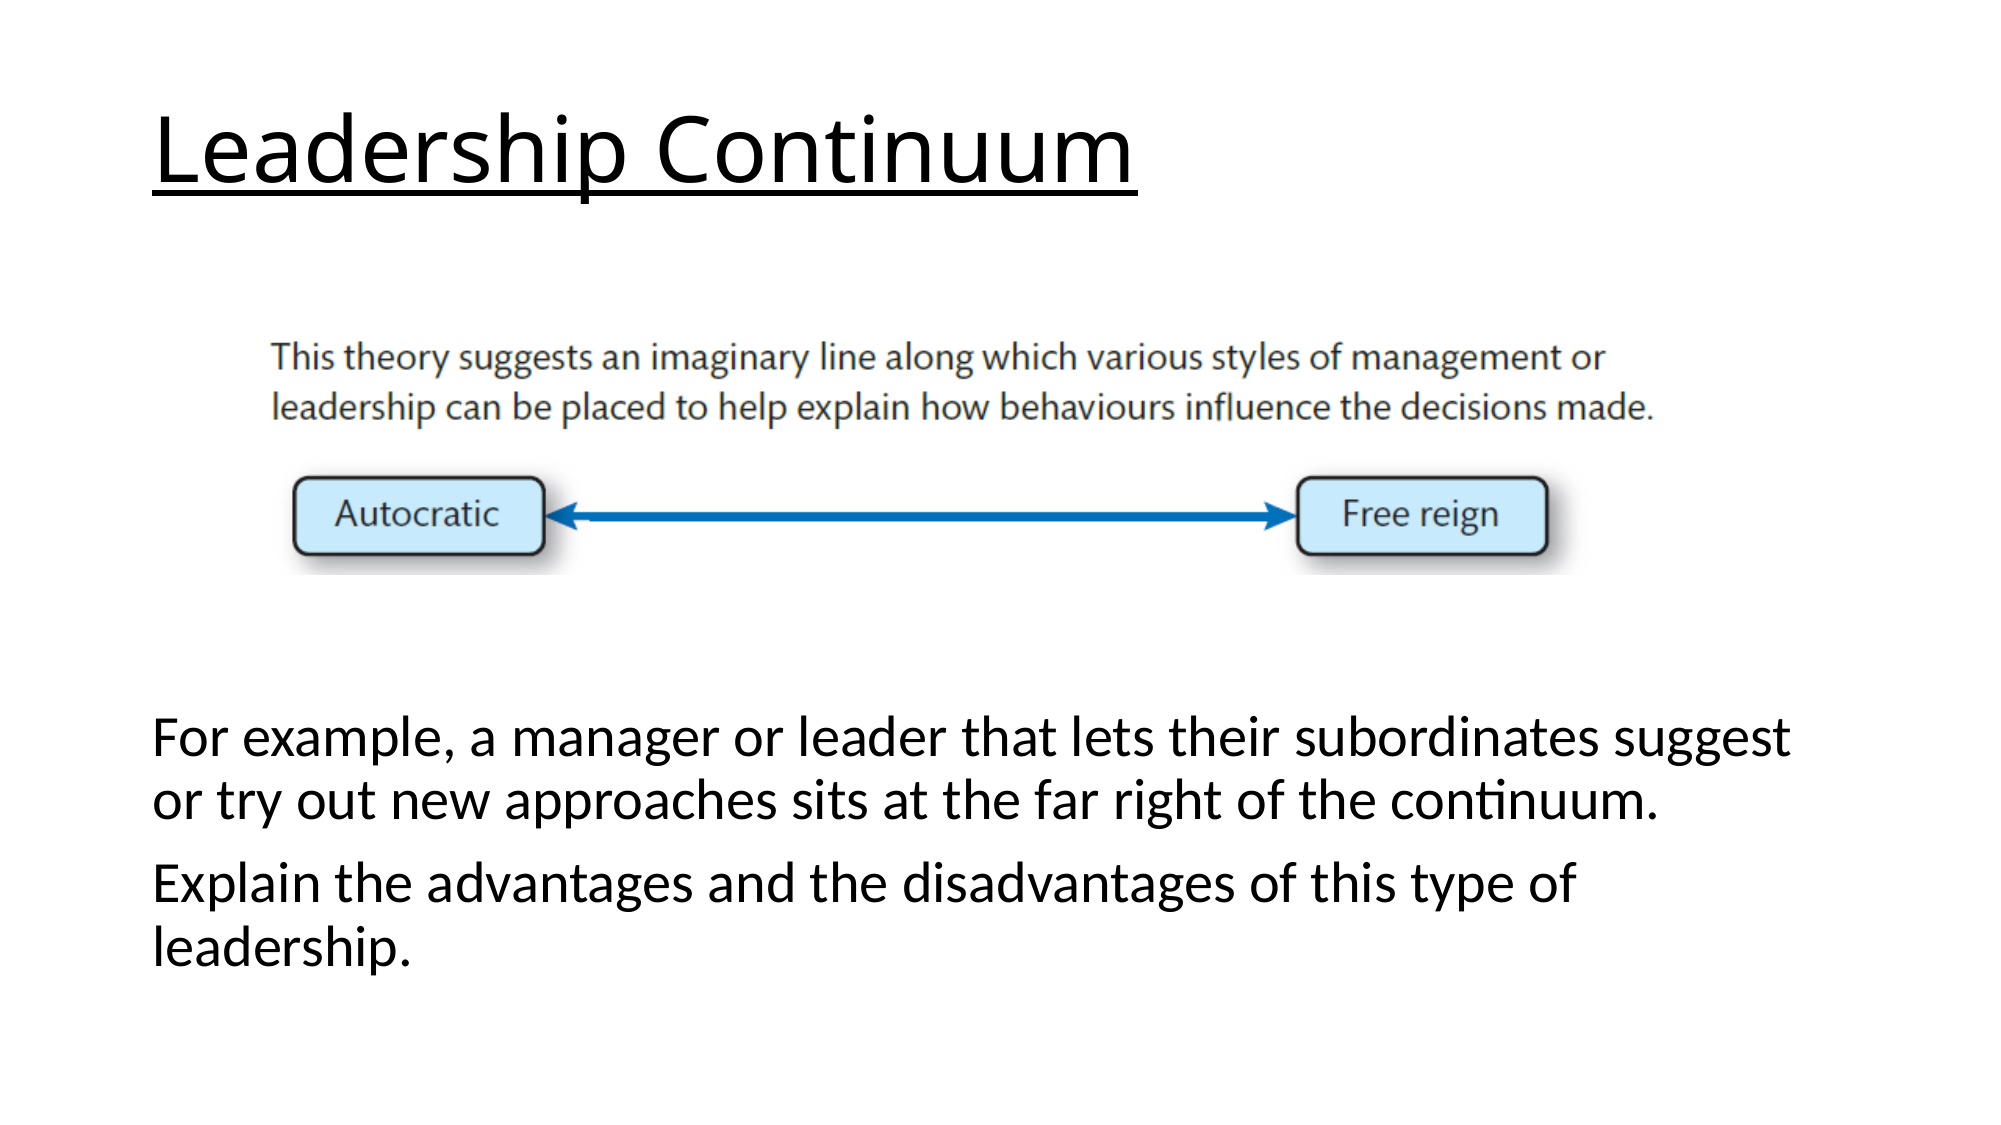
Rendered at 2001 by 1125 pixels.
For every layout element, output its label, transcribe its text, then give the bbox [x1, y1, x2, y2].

list For example, a manager or leader that lets their subordinates suggest or try out new approaches sits at the far right of the continuum. Explain the advantages and the disadvantages of this type of leadership. [137, 356, 1863, 1014]
title Leadership Continuum [137, 59, 1863, 356]
picture [252, 315, 1669, 575]
